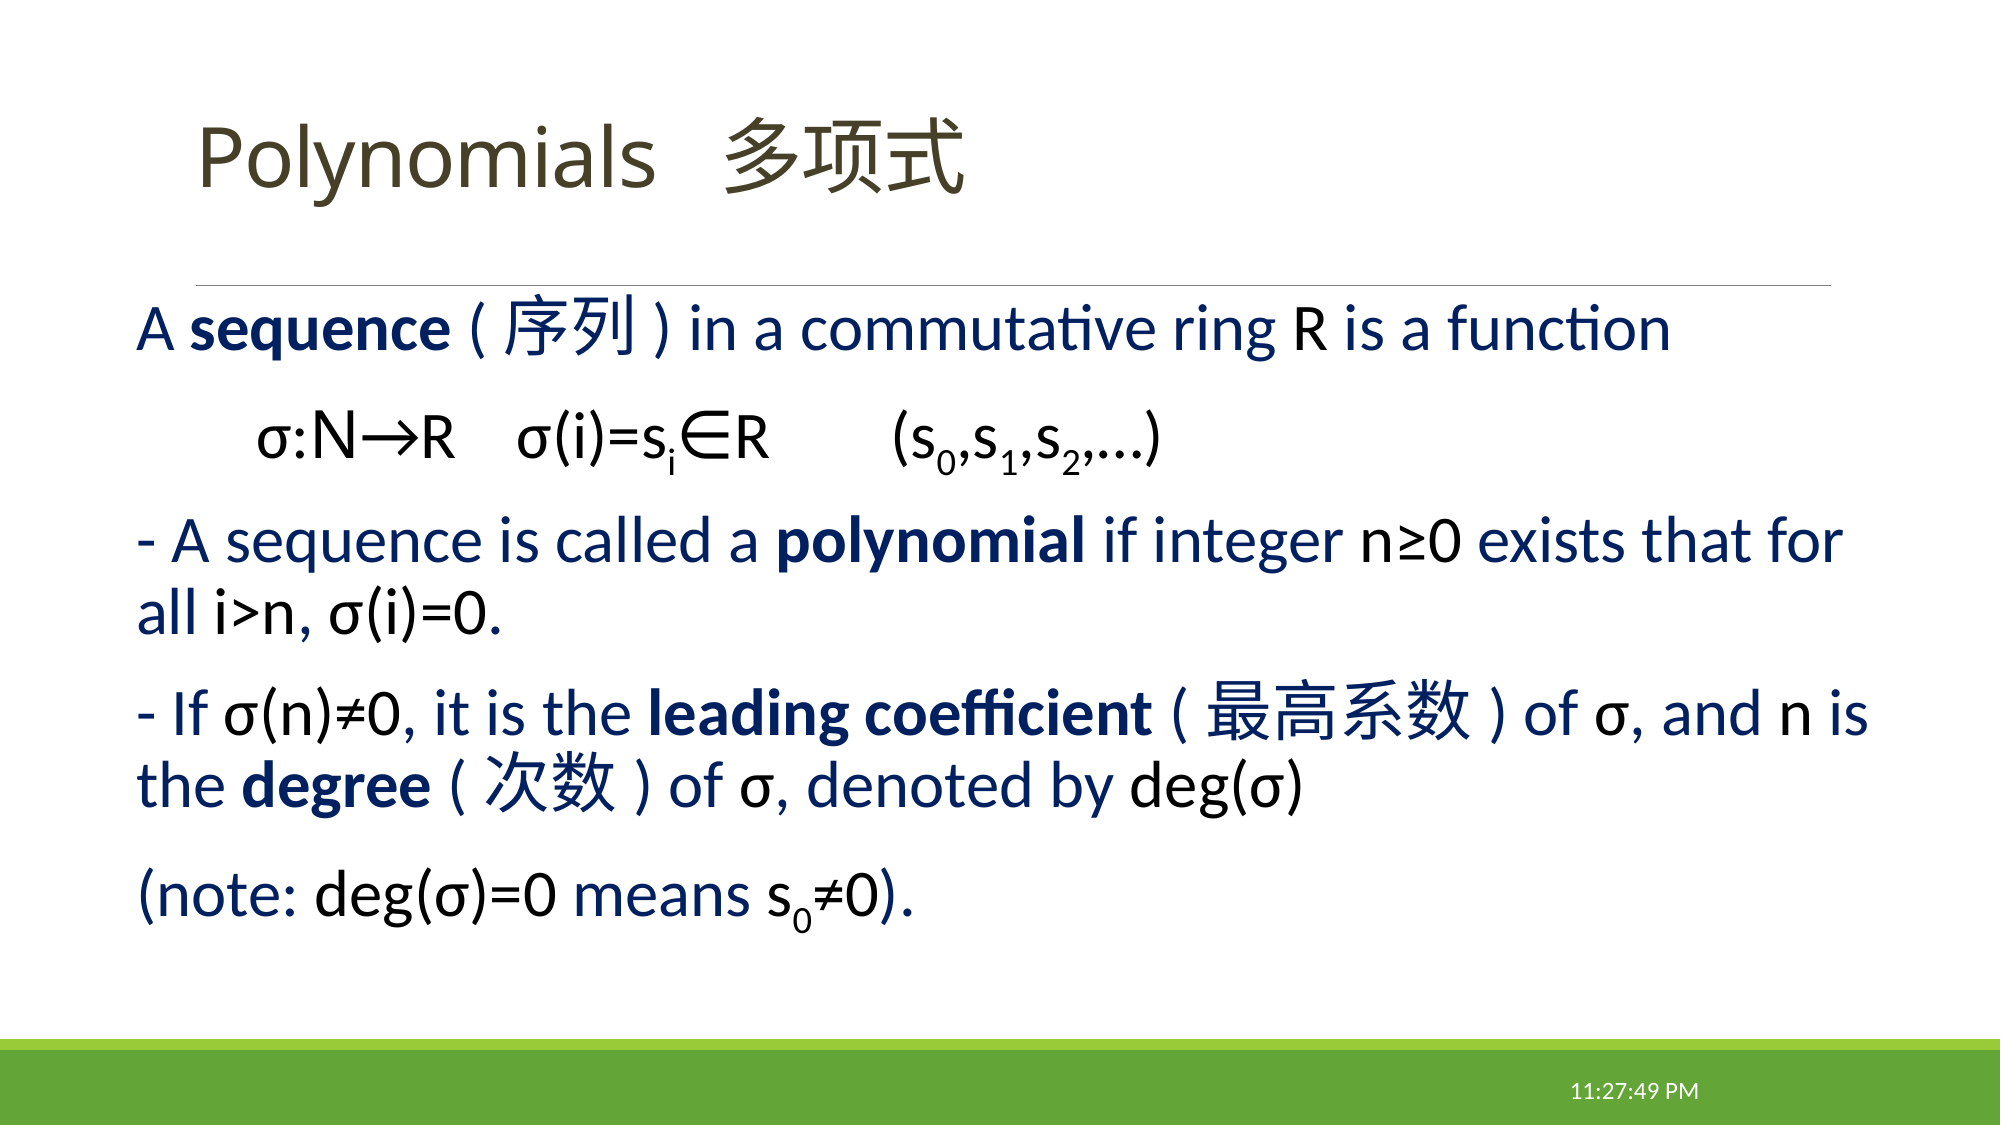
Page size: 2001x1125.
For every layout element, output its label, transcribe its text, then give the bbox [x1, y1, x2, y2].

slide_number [1554, 1059, 1961, 1120]
title Polynomials 多项式 [180, 47, 1830, 213]
list A sequence (序列) in a commutative ring R is a function σ:N→R σ(i)=si∈R (s0,s1,s2,…) - A sequence is called a polynomial if integer n≥0 exists that for all i>n, σ(i)=0. - If σ(n)≠0, it is the leading coefficient (最高系数) of σ, and n is the degree (次数) of σ, denoted by deg(σ) (note: deg(σ)=0 means s0≠0). [121, 284, 1893, 1029]
